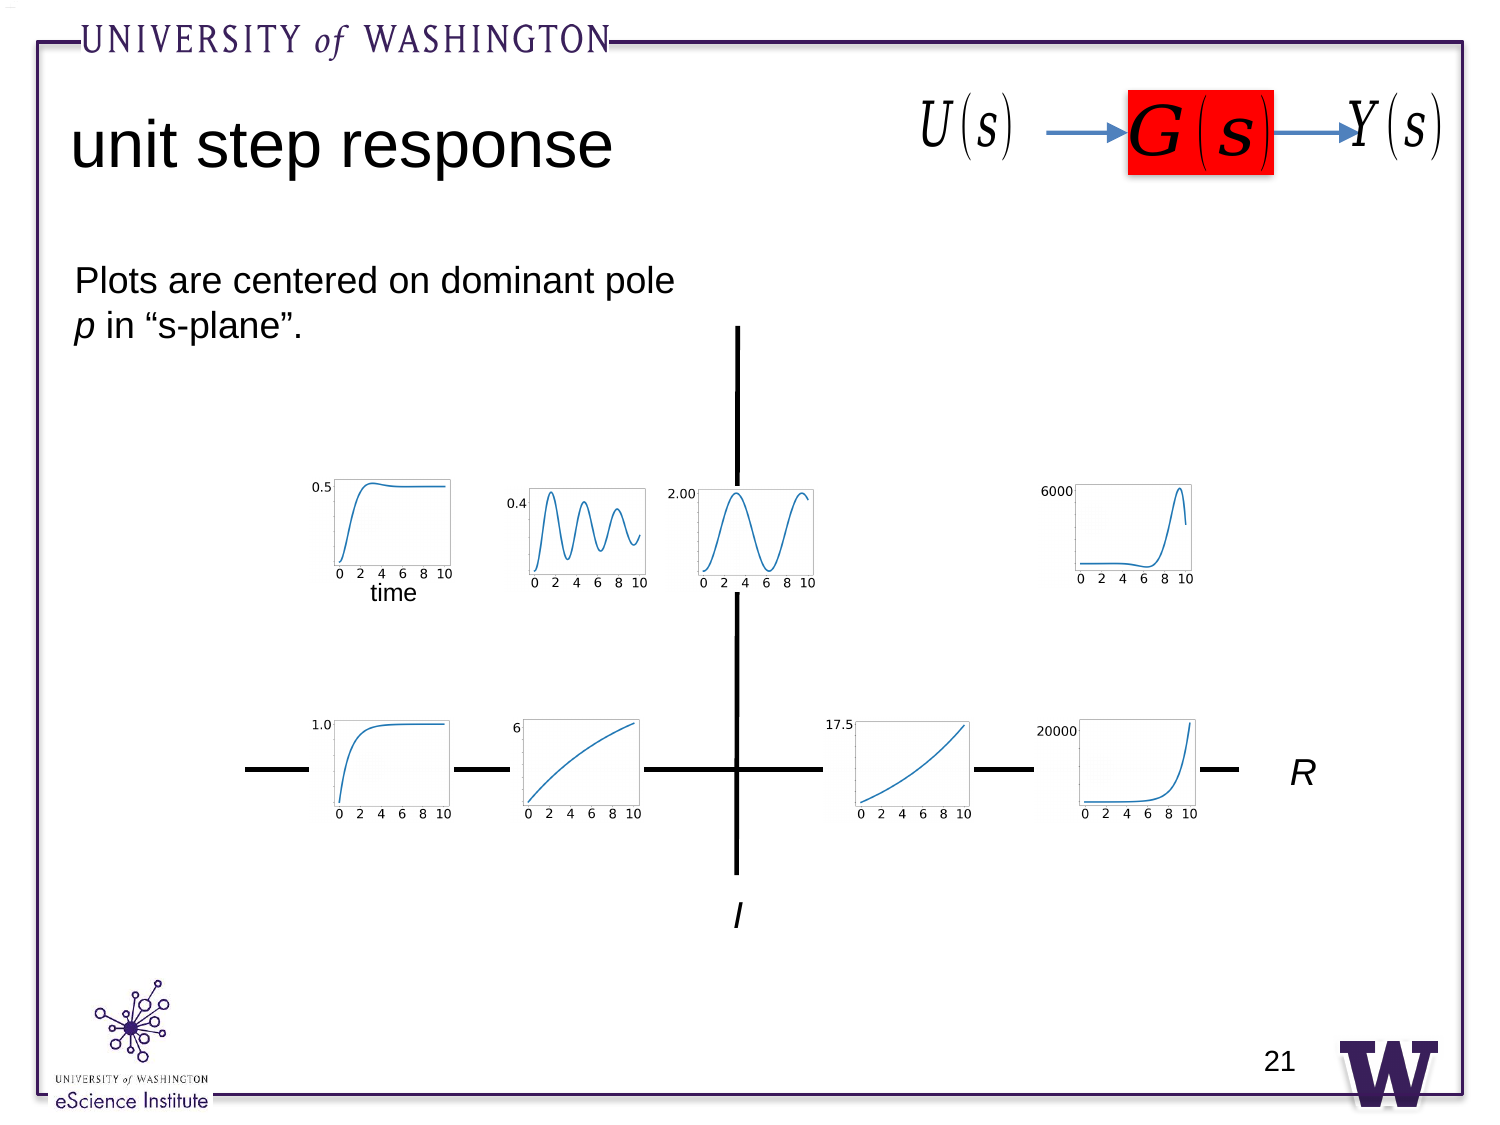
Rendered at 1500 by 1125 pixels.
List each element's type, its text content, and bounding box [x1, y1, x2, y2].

picture [510, 716, 644, 823]
picture [504, 486, 650, 593]
picture [665, 486, 818, 593]
picture [1340, 1096, 1438, 1107]
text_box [309, 477, 455, 823]
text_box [918, 87, 1444, 176]
slide_number 21 [1248, 1034, 1329, 1095]
picture [823, 716, 975, 823]
text_box Plots are centered on dominant pole p in “s-plane”. [59, 248, 691, 354]
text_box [1033, 482, 1200, 823]
picture [48, 978, 213, 1113]
picture [1340, 1041, 1438, 1093]
picture [81, 24, 609, 61]
